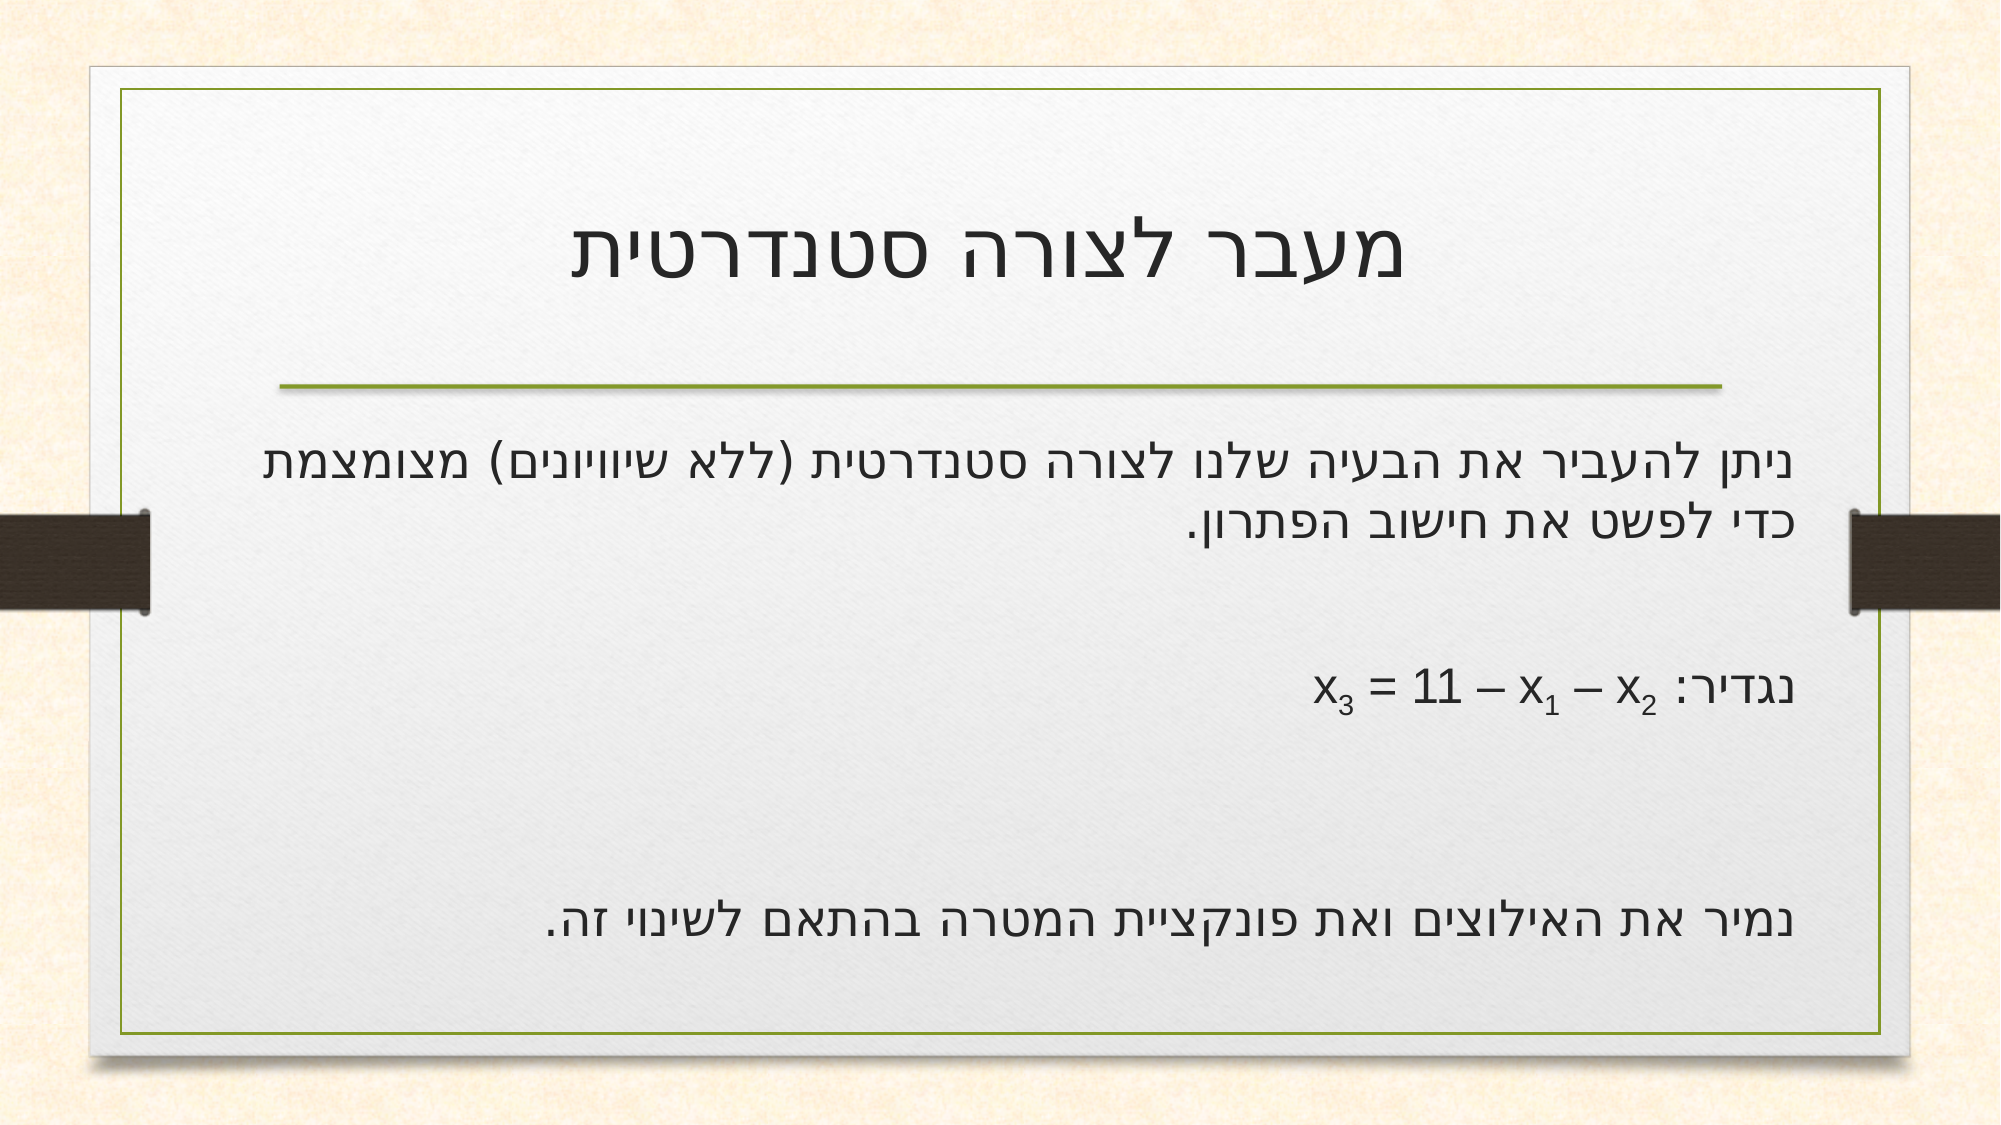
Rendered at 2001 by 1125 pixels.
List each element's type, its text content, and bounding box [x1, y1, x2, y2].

picture [0, 0, 2001, 1125]
text_box מעבר לצורה סטנדרטית [432, 137, 1549, 352]
text_box ניתן להעביר את הבעיה שלנו לצורה סטנדרטית (ללא שיוויונים) מצומצמת כדי לפשט את חישוב הפתרון. נגדיר: x3 = 11 – x1 – x2 נמיר את האילוצים ואת פונקציית המטרה בהתאם לשינוי זה. [191, 420, 1812, 1012]
